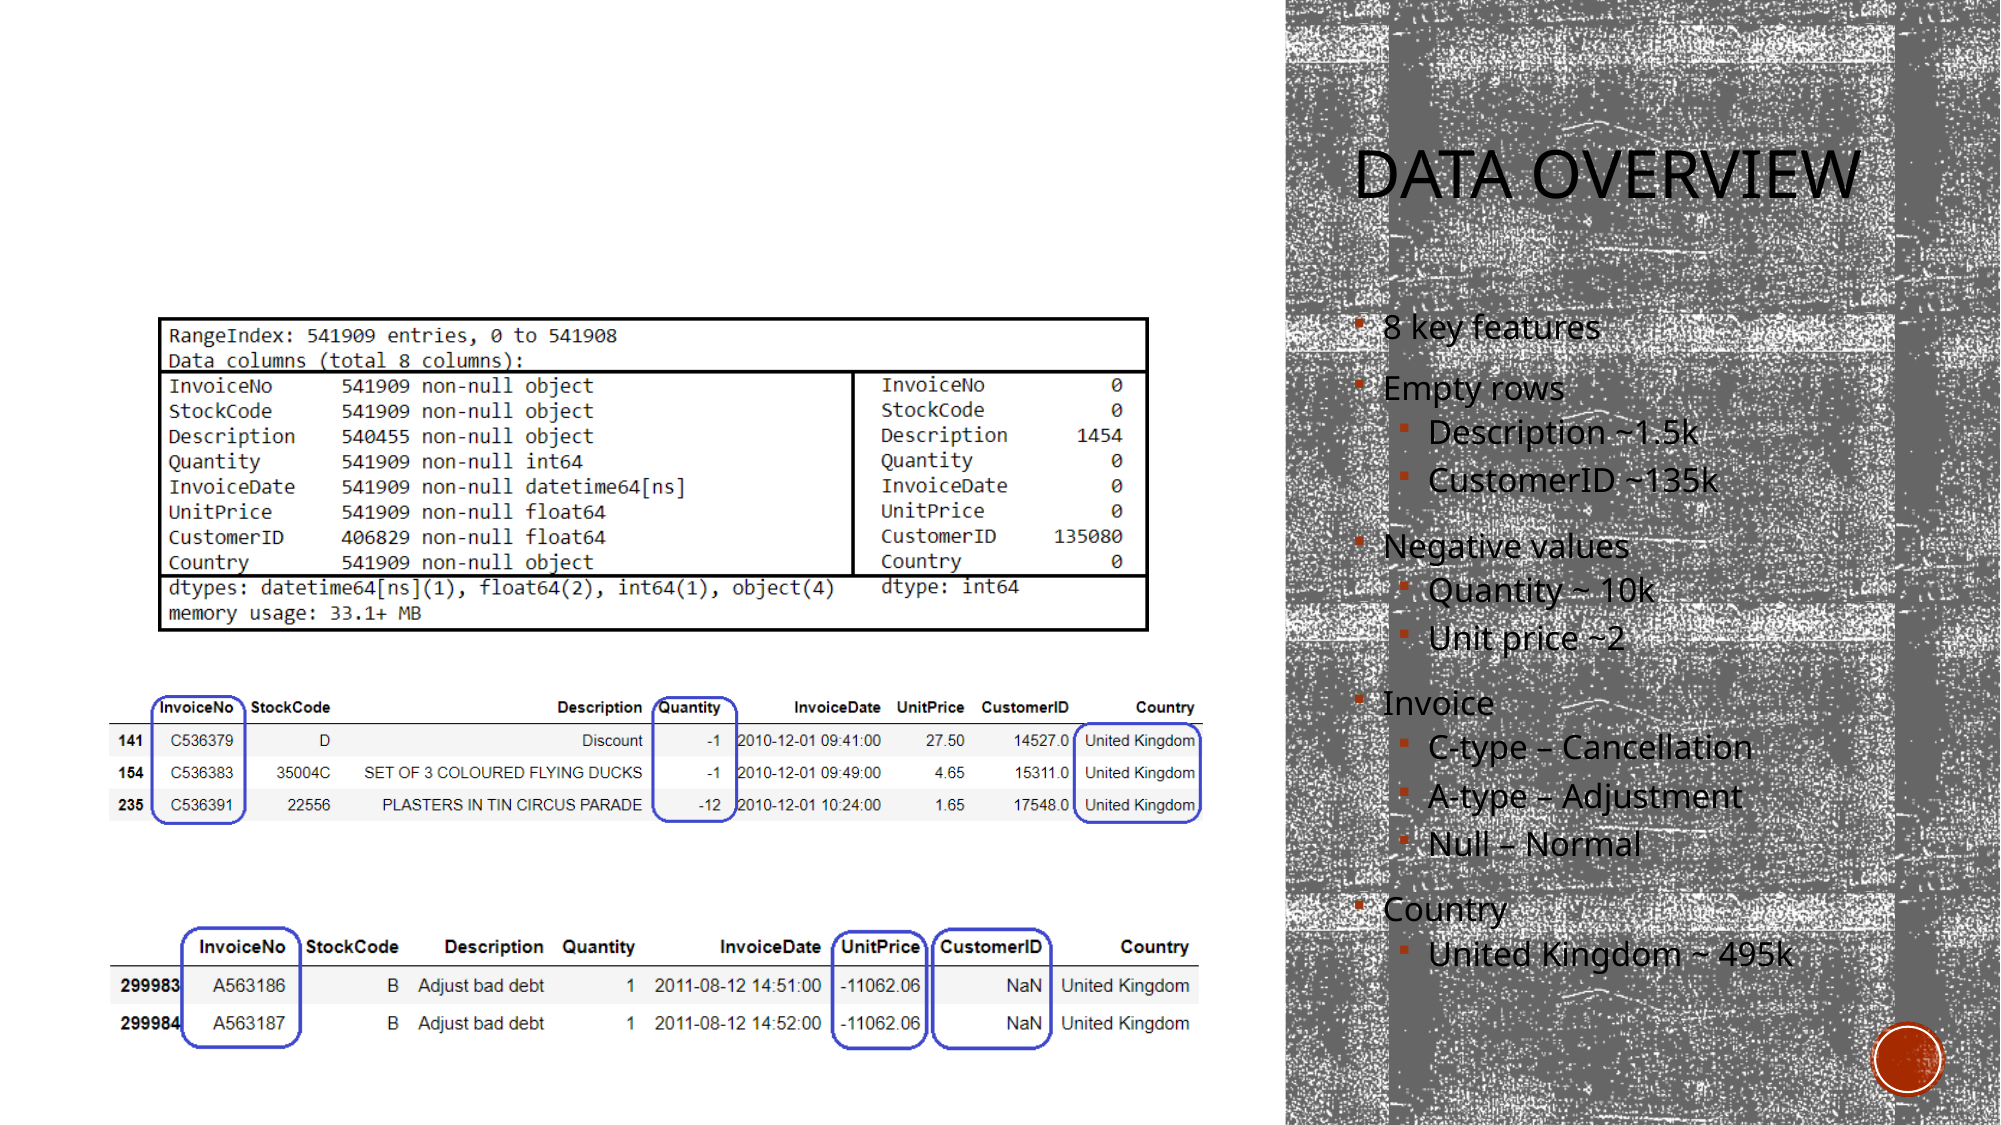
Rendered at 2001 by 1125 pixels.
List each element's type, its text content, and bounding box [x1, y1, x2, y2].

text_box [1284, 0, 2000, 1125]
title Data Overview [1338, 79, 1920, 276]
picture [104, 924, 1205, 1060]
text_box 8 key features Empty rows Description ~1.5k CustomerID ~135k Negative values Quantity ~ 10k Unit price ~2 Invoice C-type – Cancellation A-type – Adjustment Null – Normal Country United Kingdom ~ 495k [1337, 303, 2000, 1046]
picture [158, 316, 1149, 633]
picture [103, 694, 1205, 827]
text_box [1871, 1023, 1944, 1096]
